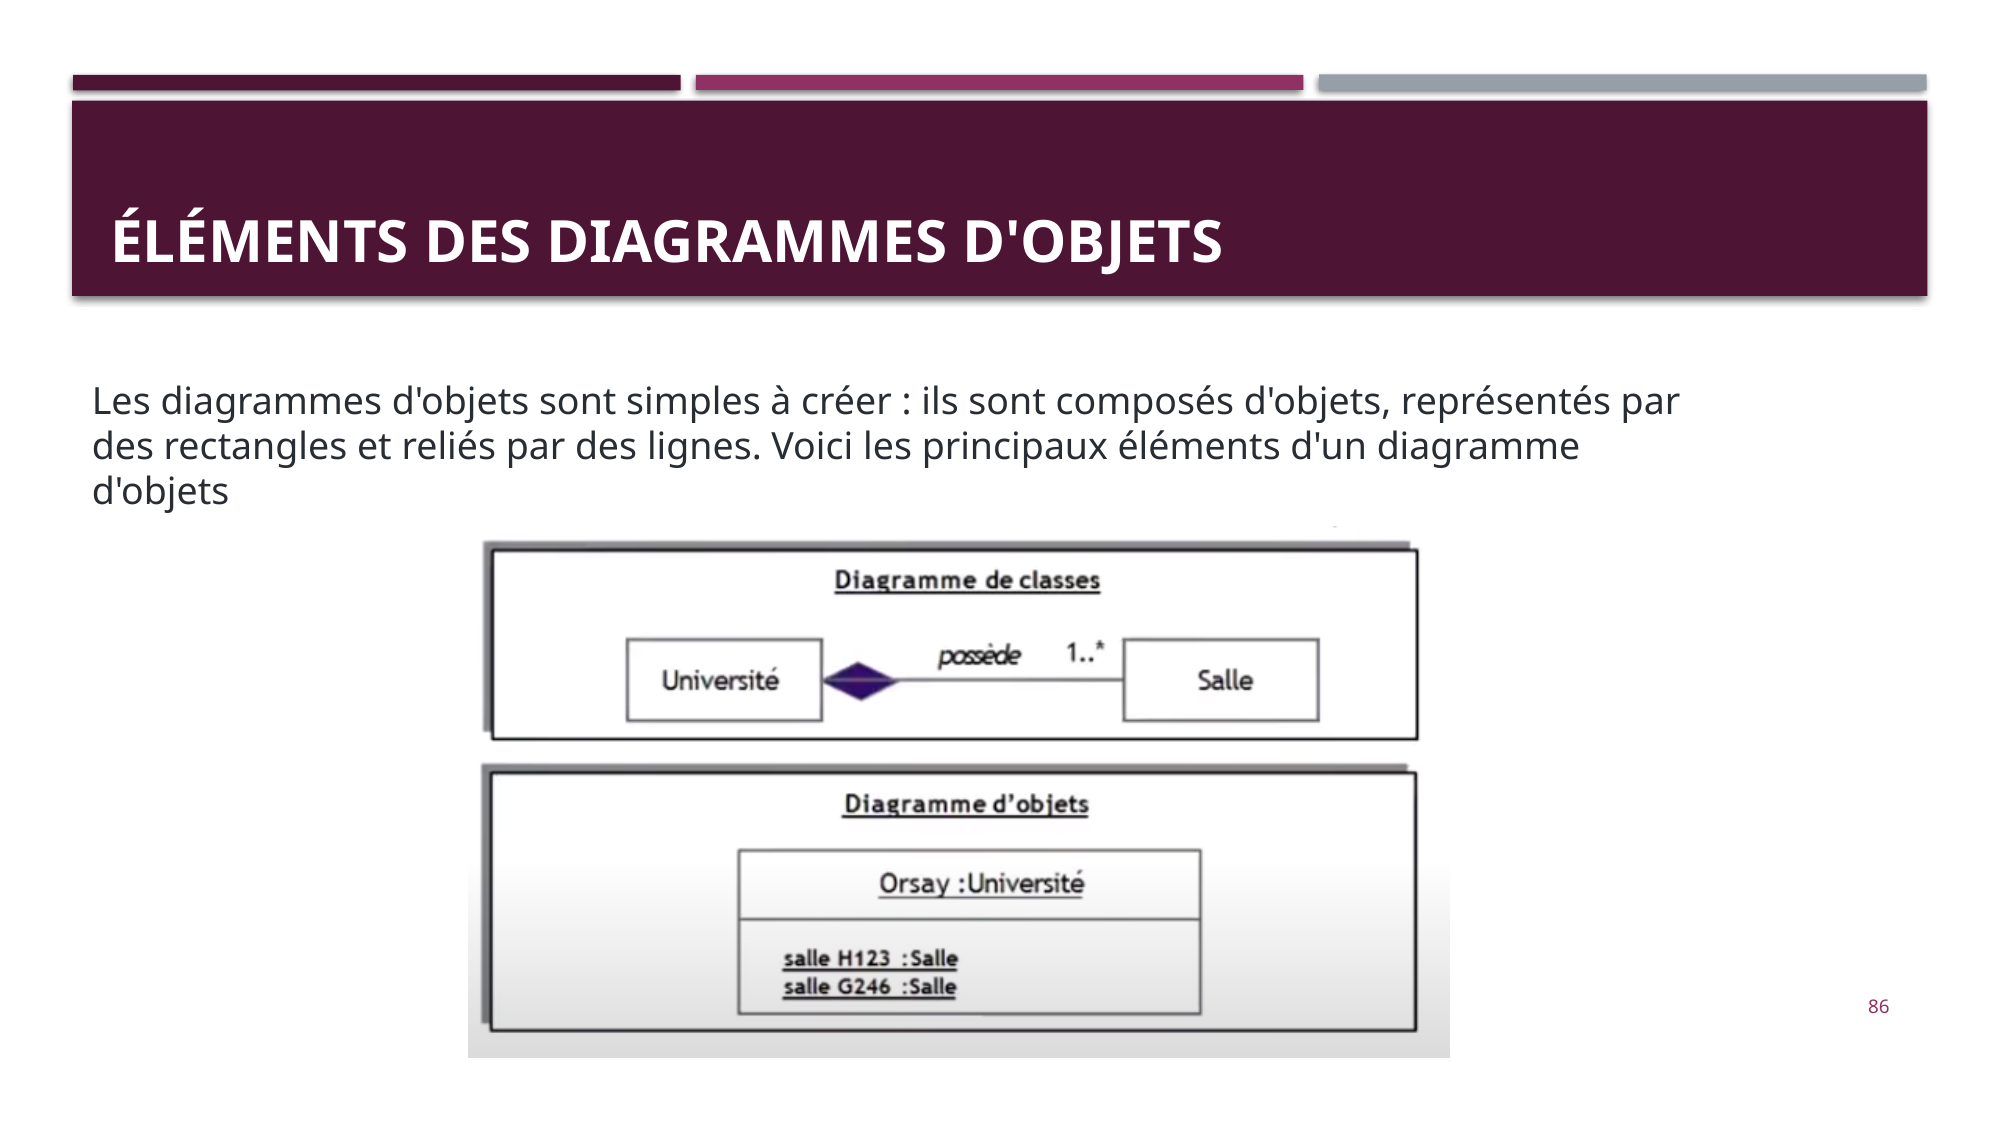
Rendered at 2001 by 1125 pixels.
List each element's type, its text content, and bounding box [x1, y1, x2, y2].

title Éléments des diagrammes d'objets [95, 115, 1905, 282]
picture [468, 525, 1451, 1058]
text_box Les diagrammes d'objets sont simples à créer : ils sont composés d'objets, représentés par des rectangles et reliés par des lignes. Voici les principaux éléments d'un diagramme d'objets [77, 369, 1704, 520]
slide_number 86 [1732, 977, 1905, 1037]
